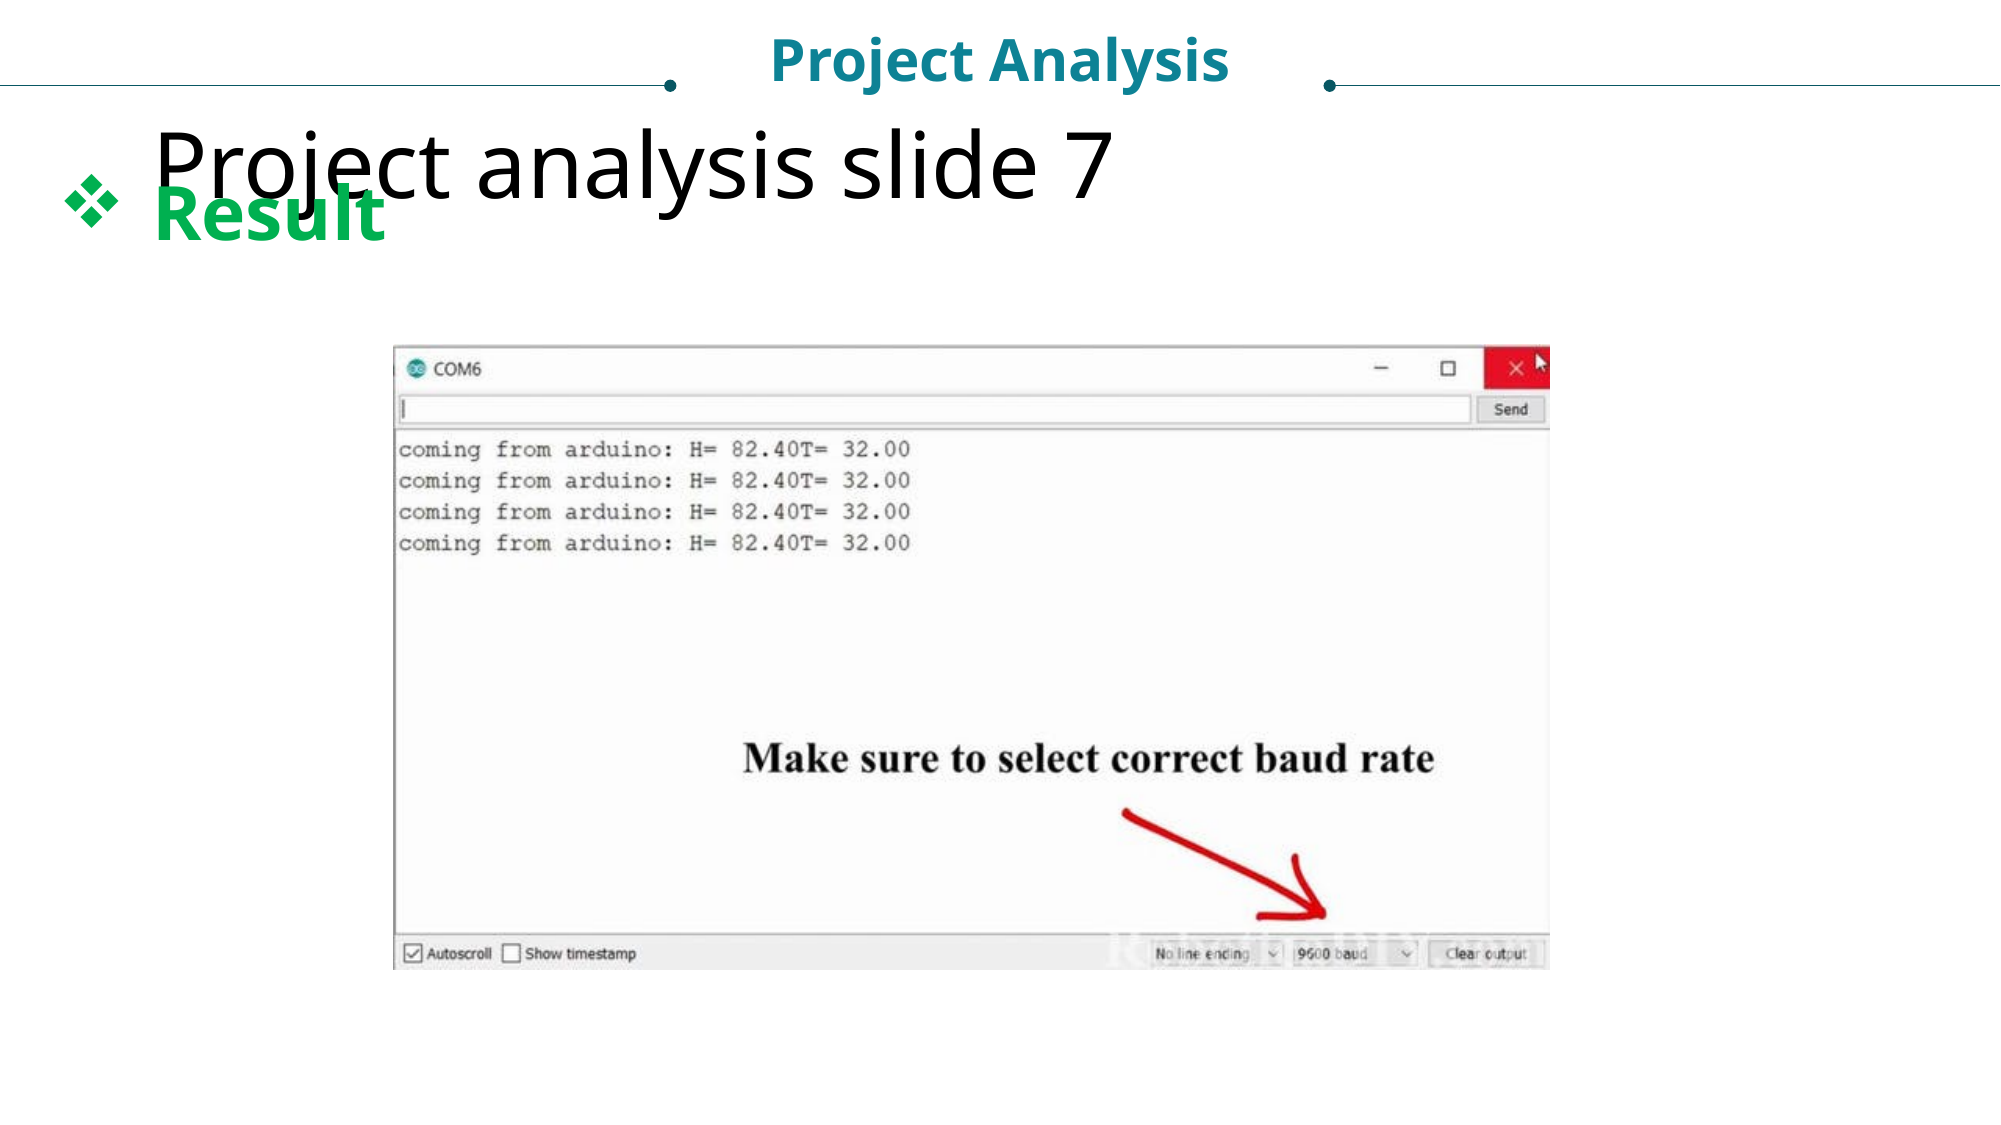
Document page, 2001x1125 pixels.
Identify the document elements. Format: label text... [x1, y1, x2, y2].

text_box Project Analysis [37, 31, 1963, 165]
title Project analysis slide 7 [137, 165, 1863, 278]
text_box Result [43, 158, 403, 264]
picture [393, 344, 1550, 970]
